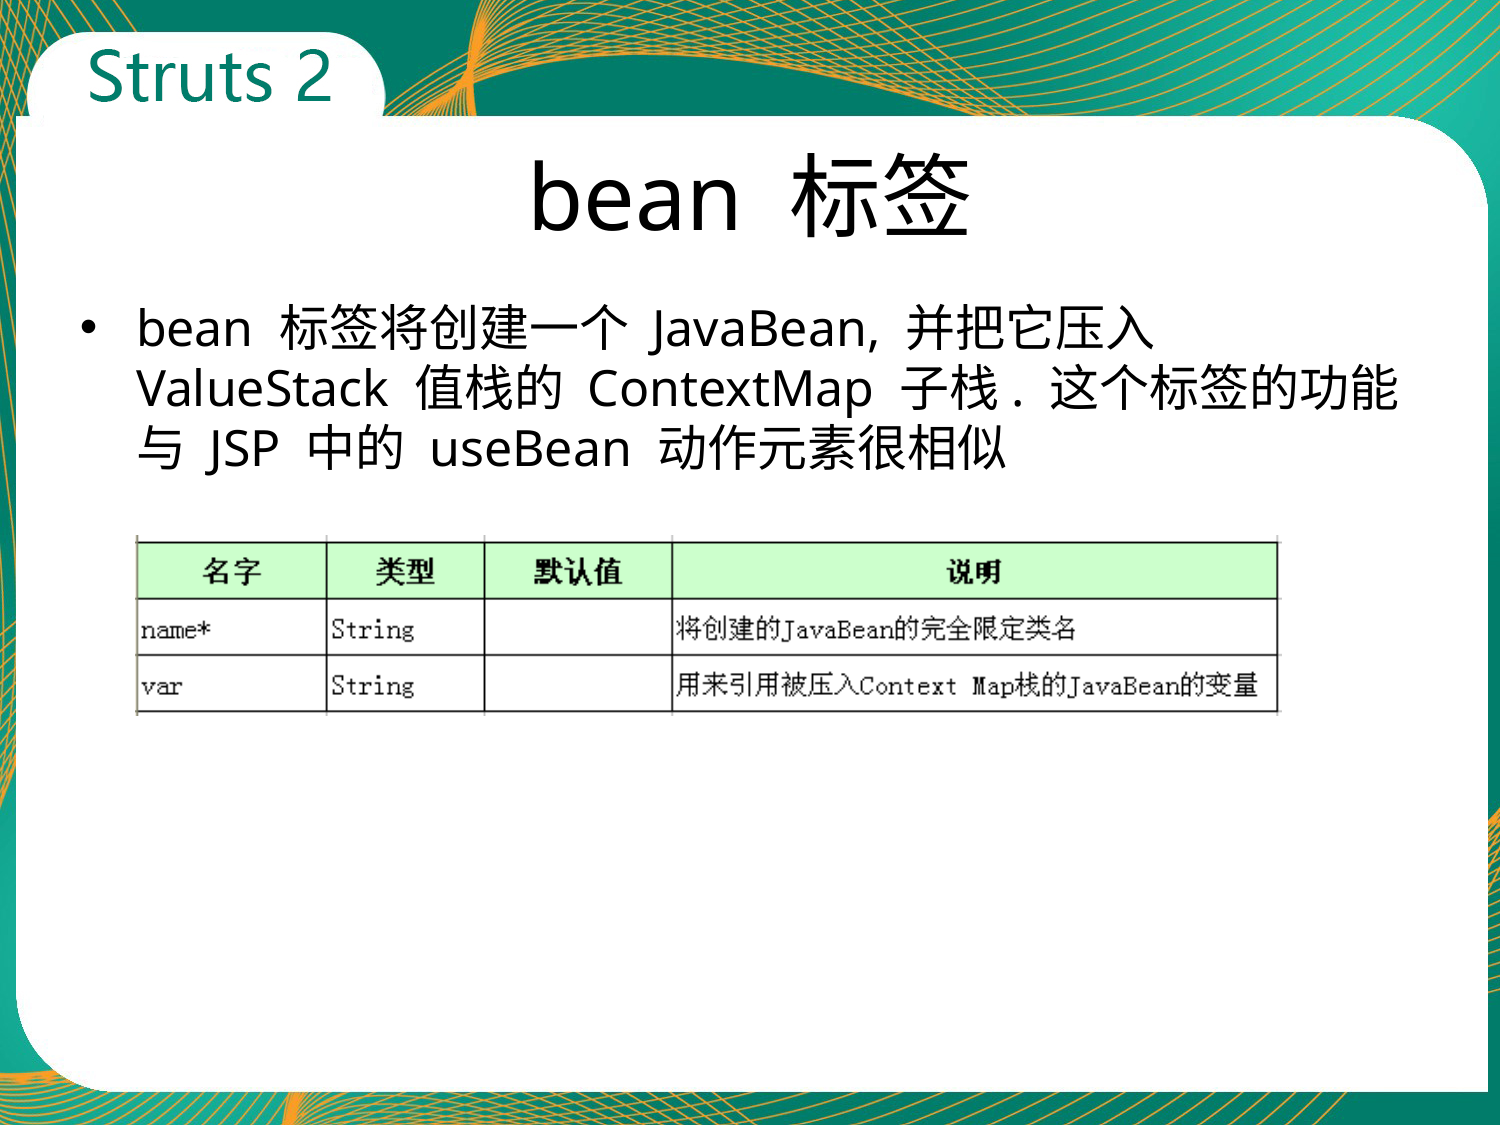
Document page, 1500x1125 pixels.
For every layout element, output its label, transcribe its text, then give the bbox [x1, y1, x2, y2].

list bean 标签将创建一个 JavaBean, 并把它压入 ValueStack 值栈的 ContextMap 子栈. 这个标签的功能与 JSP 中的 useBean 动作元素很相似 [64, 289, 1436, 516]
picture [0, 0, 1500, 1125]
title bean 标签 [112, 100, 1388, 288]
